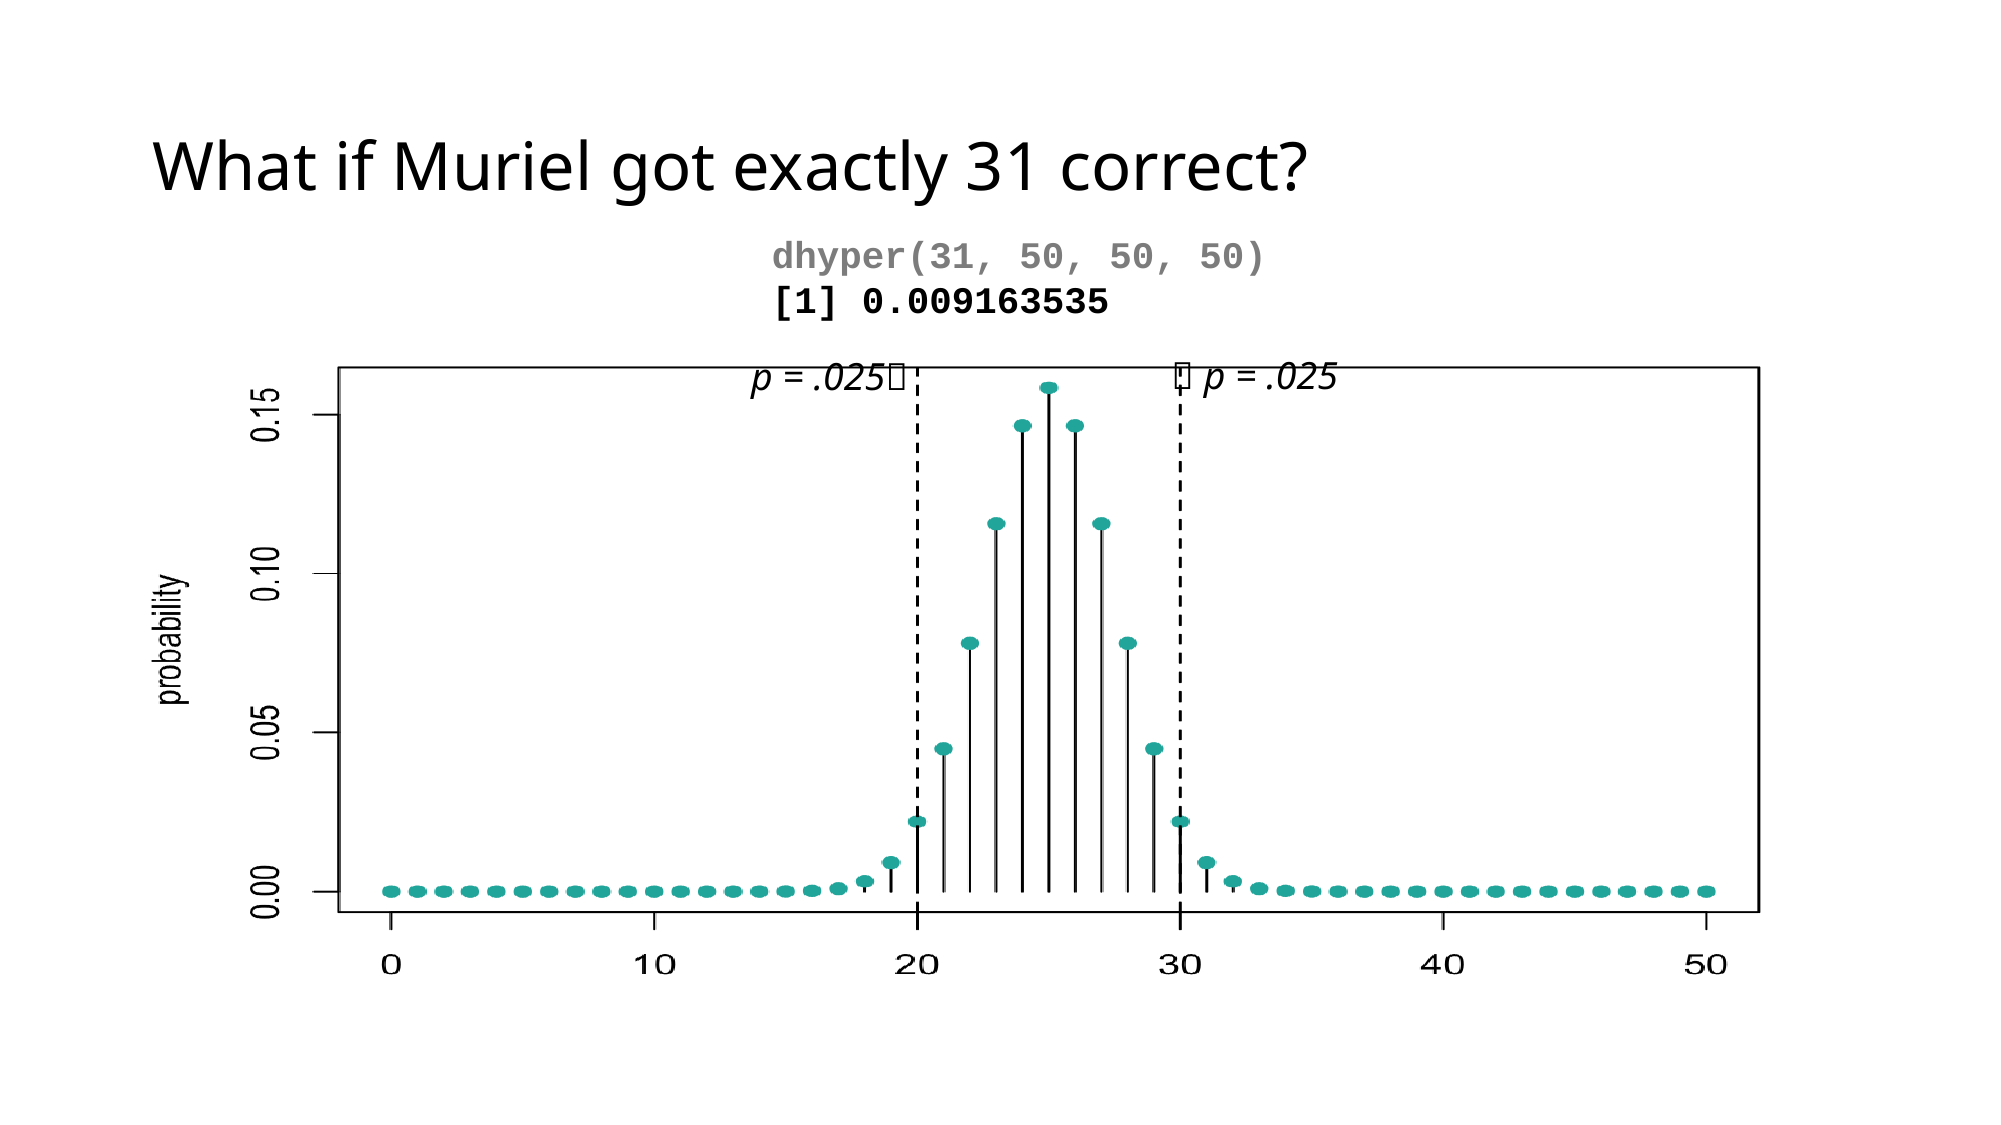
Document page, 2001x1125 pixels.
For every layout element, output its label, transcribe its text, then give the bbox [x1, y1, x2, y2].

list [137, 299, 1863, 1014]
text_box dhyper(31, 50, 50, 50) [1] 0.009163535 [757, 223, 1305, 299]
title What if Muriel got exactly 31 correct? [137, 59, 1863, 278]
